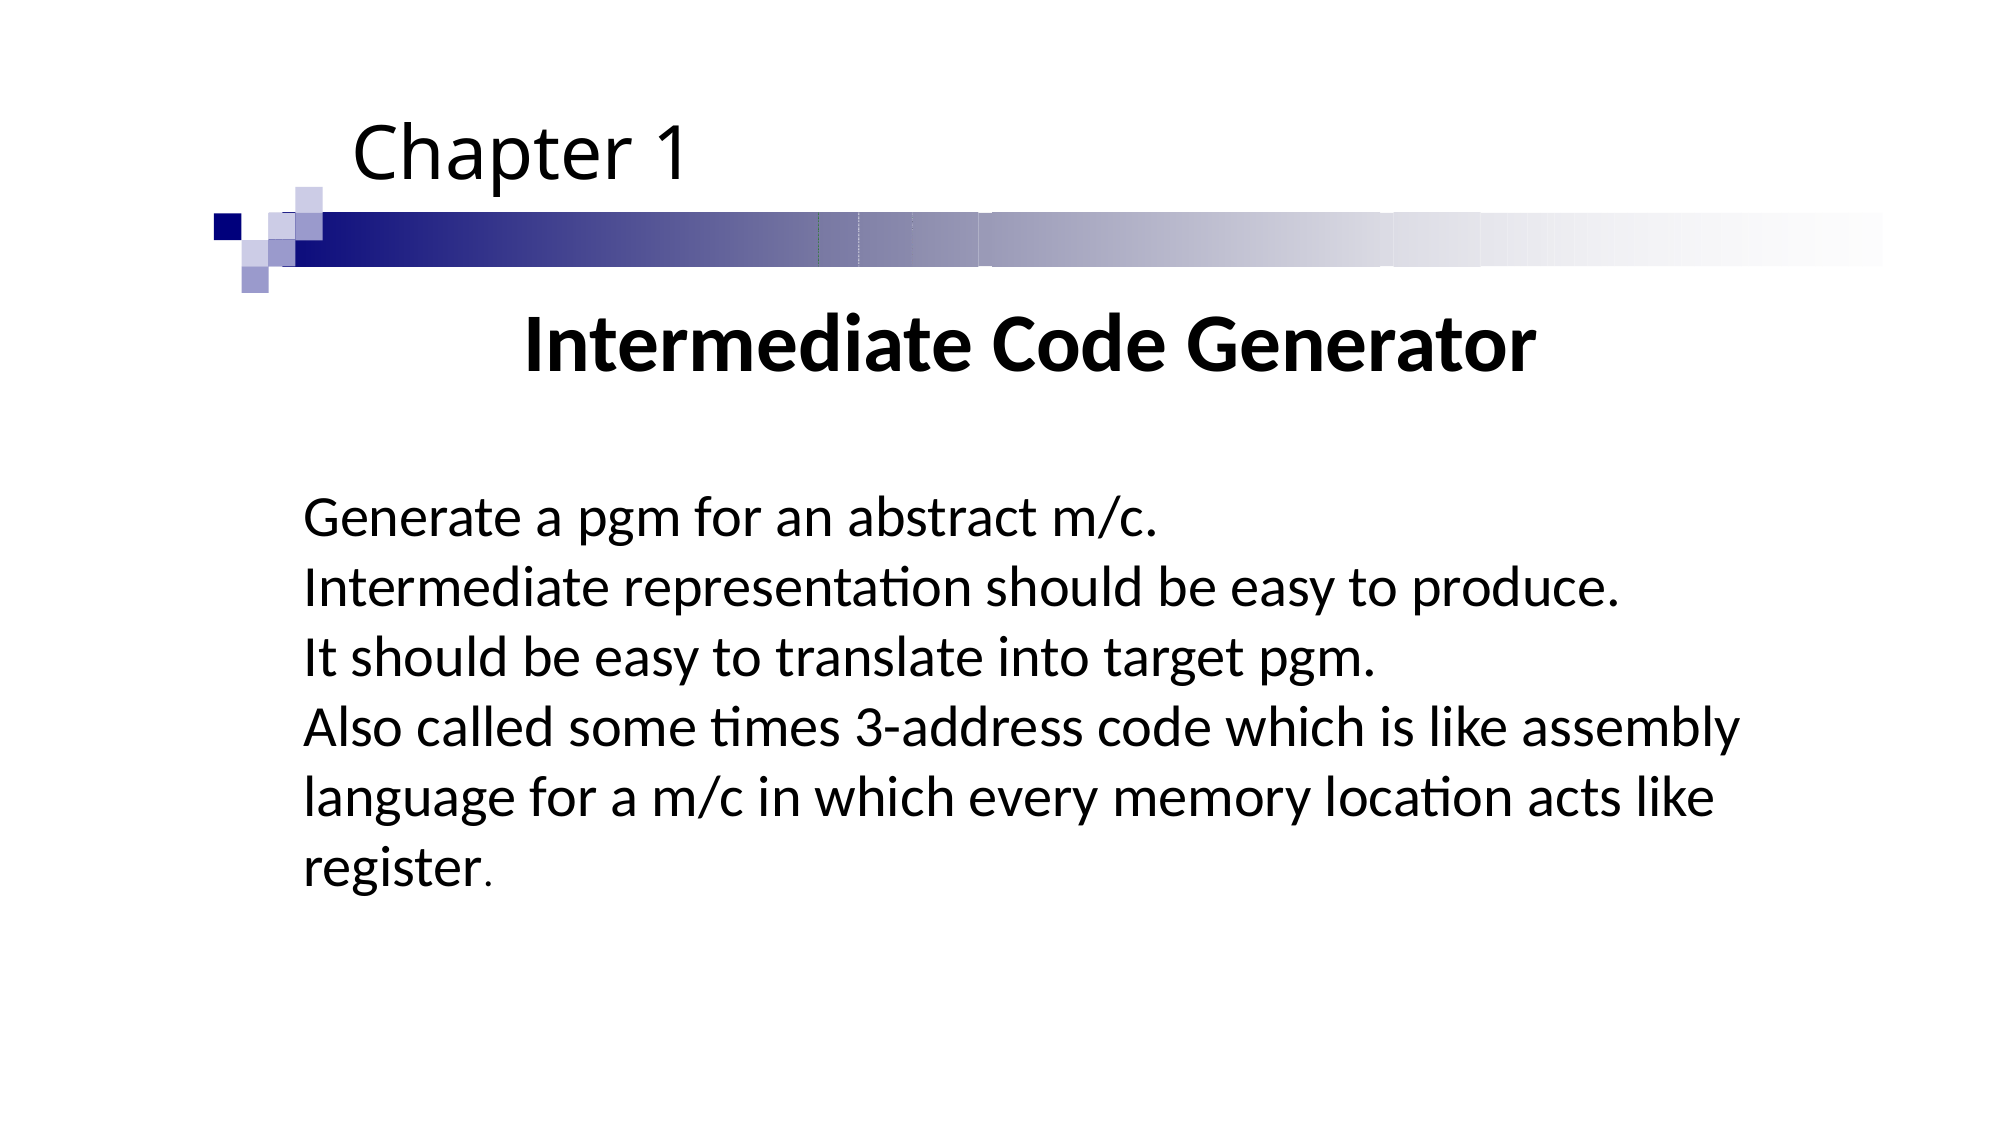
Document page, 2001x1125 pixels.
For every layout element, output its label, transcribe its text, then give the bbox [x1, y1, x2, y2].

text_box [213, 186, 1883, 293]
text_box Chapter 1 [349, 102, 1372, 186]
text_box Intermediate Code Generator Generate a pgm for an abstract m/c. Intermediate representation should be easy to produce. It should be easy to translate into target pgm. Also called some times 3-address code which is like assembly language for a m/c in which every memory location acts like register. [213, 293, 1849, 906]
